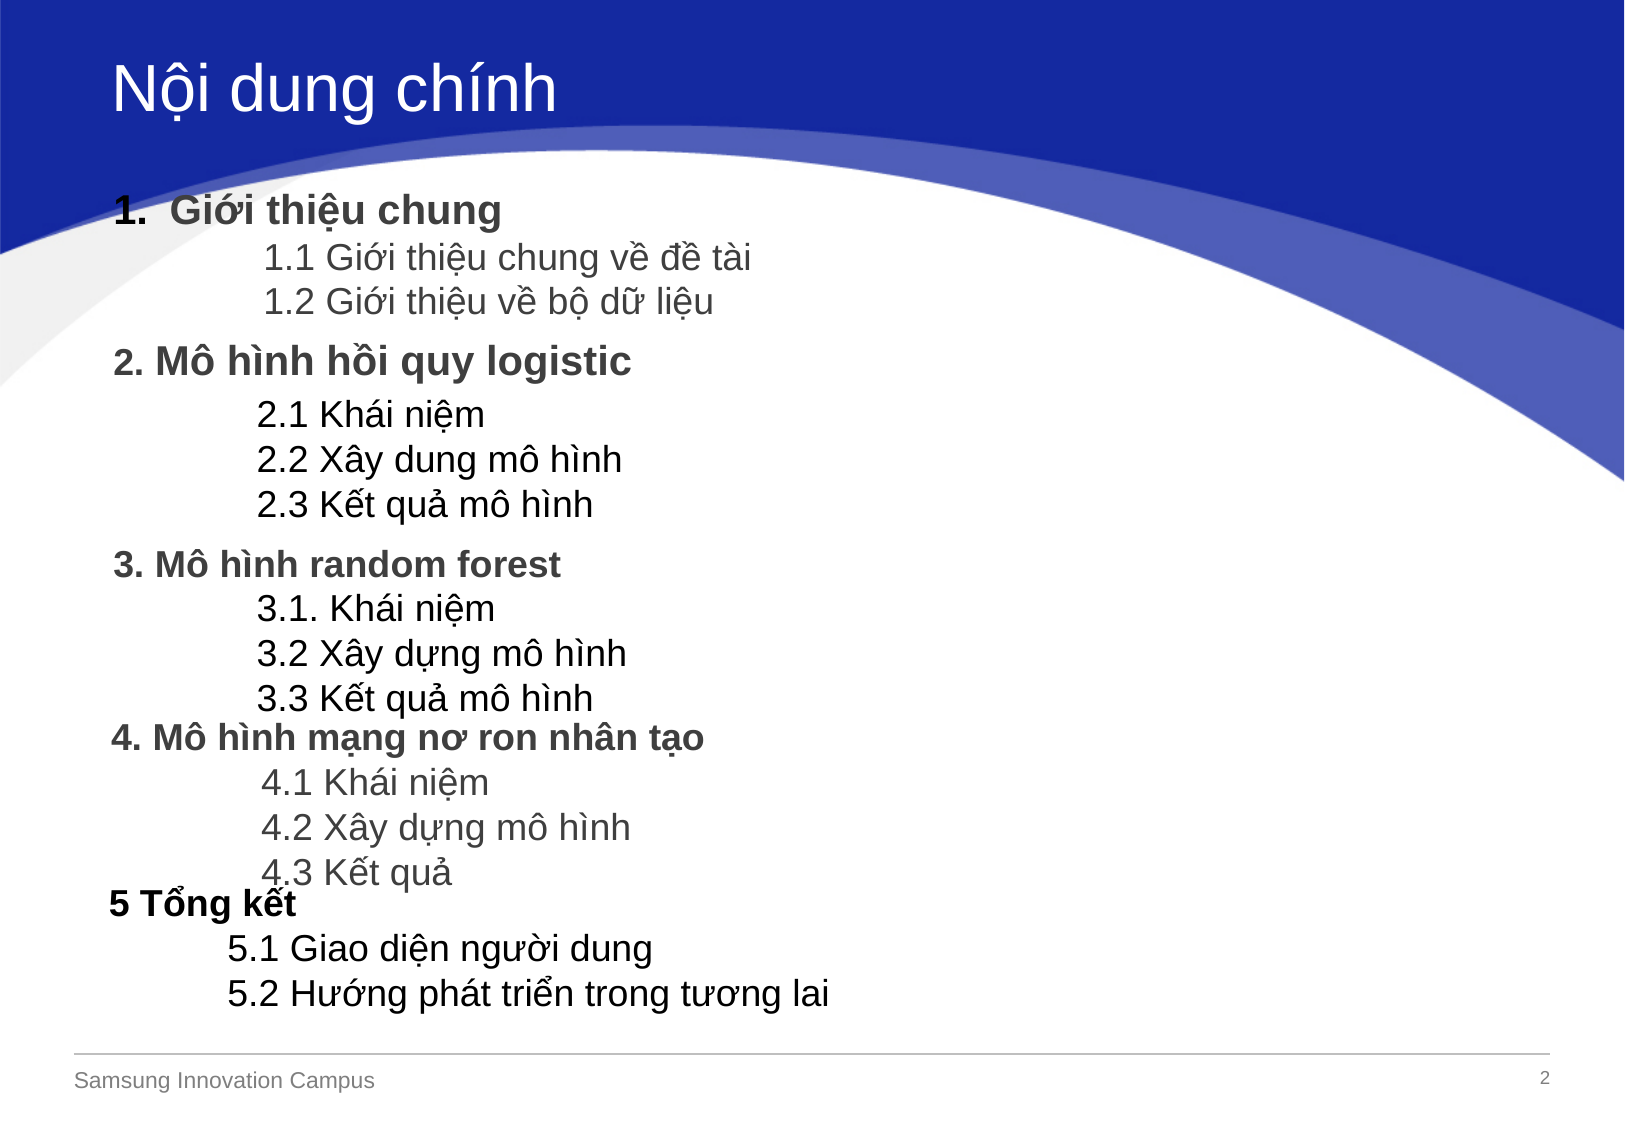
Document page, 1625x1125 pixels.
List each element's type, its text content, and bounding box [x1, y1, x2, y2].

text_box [113, 539, 815, 766]
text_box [113, 181, 830, 332]
text_box Nội dung chính [96, 37, 683, 133]
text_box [113, 333, 830, 527]
picture [0, 0, 1625, 1125]
text_box 5 Tổng kết 5.1 Giao diện người dung 5.2 Hướng phát triển trong tương lai [62, 872, 859, 1022]
text_box 4. Mô hình mạng nơ ron nhân tạo 4.1 Khái niệm 4.2 Xây dựng mô hình 4.3 Kết quả [96, 705, 909, 946]
